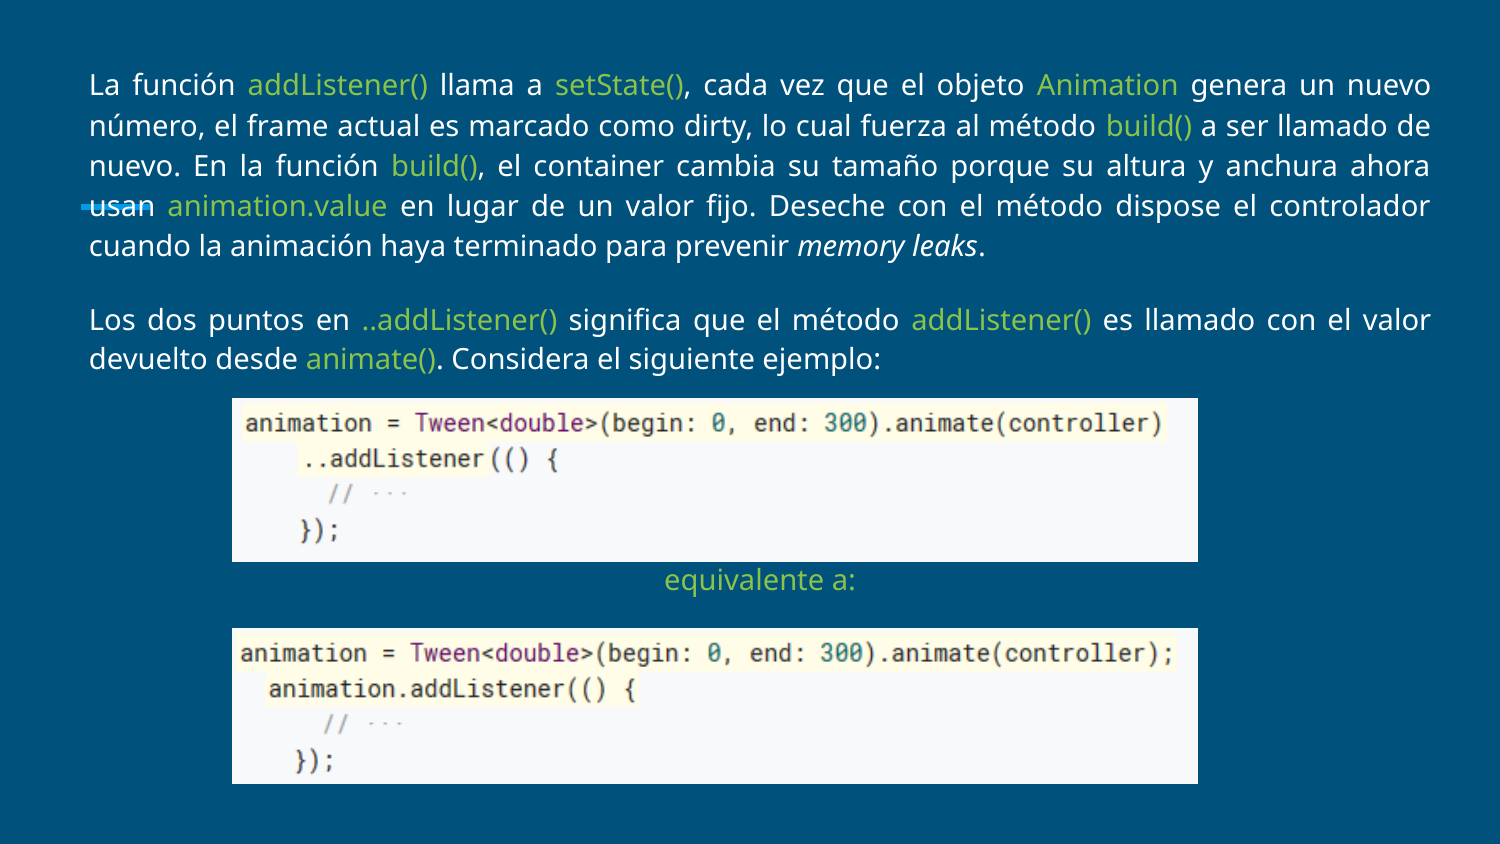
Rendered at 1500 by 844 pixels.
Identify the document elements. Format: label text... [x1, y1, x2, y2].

picture [233, 399, 1197, 561]
list La función addListener() llama a setState(), cada vez que el objeto Animation genera un nuevo número, el frame actual es marcado como dirty, lo cual fuerza al método build() a ser llamado de nuevo. En la función build(), el container cambia su tamaño porque su altura y anchura ahora usan animation.value en lugar de un valor fijo. Deseche con el método dispose el controlador cuando la animación haya terminado para prevenir memory leaks. Los dos puntos en ..addListener() significa que el método addListener() es llamado con el valor devuelto desde animate(). Considera el siguiente ejemplo: equivalente a: [73, 46, 1447, 829]
picture [233, 629, 1197, 783]
